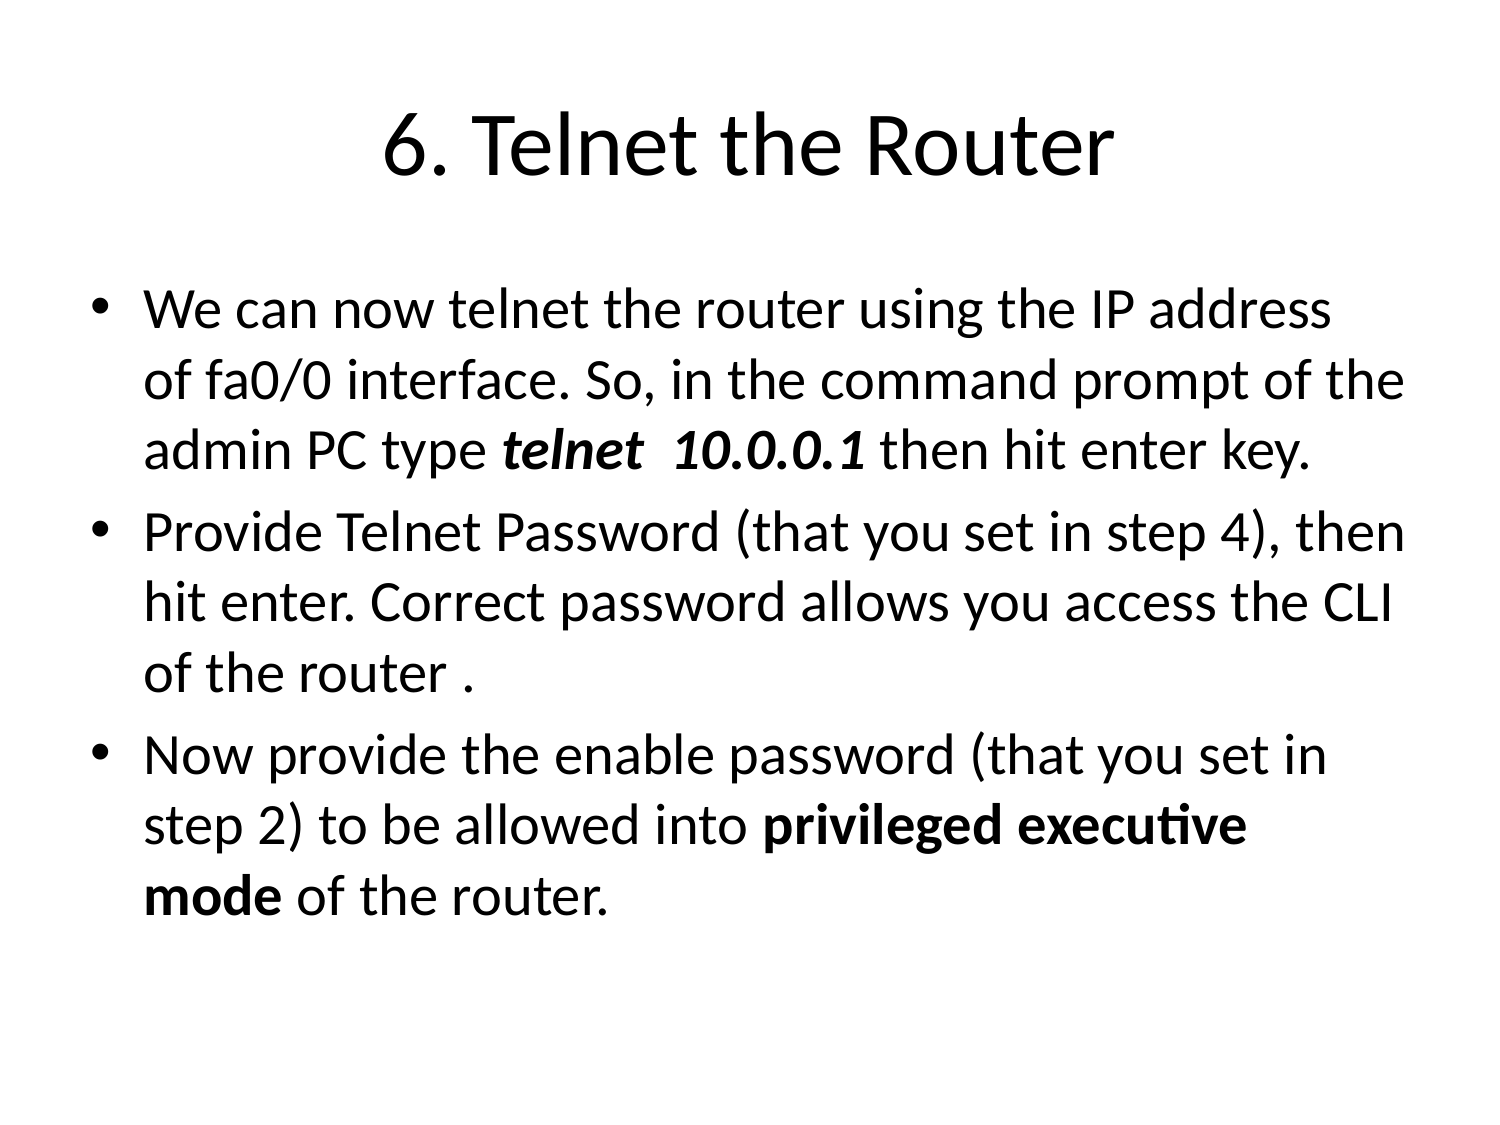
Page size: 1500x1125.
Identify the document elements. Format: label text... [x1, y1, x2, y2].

list We can now telnet the router using the IP address of fa0/0 interface. So, in the command prompt of the admin PC type telnet 10.0.0.1 then hit enter key. Provide Telnet Password (that you set in step 4), then hit enter. Correct password allows you access the CLI of the router . Now provide the enable password (that you set in step 2) to be allowed into privileged executive mode of the router. [75, 262, 1425, 1005]
title 6. Telnet the Router [75, 45, 1425, 233]
